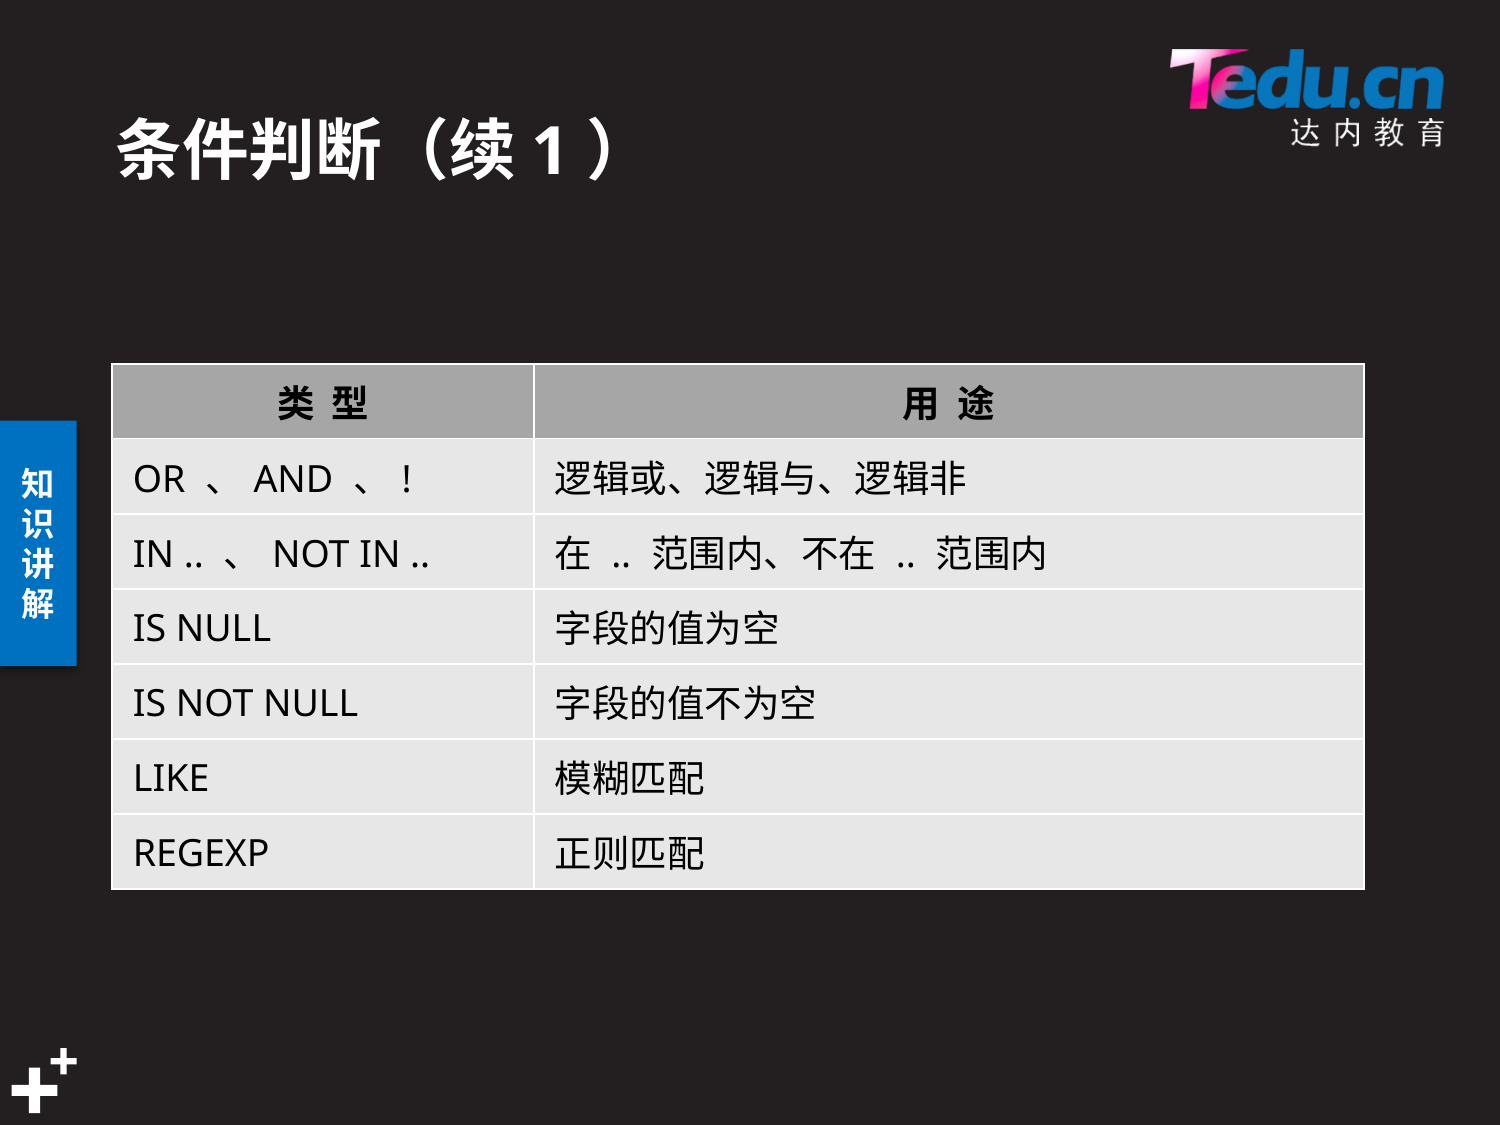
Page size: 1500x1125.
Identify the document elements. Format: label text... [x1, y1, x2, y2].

table_cell OR 、AND 、! [113, 439, 533, 513]
table_header 用 途 [535, 365, 1363, 438]
table_cell 字段的值为空 [535, 590, 1363, 663]
table_header 类 型 [113, 365, 533, 438]
table_cell IN .. 、NOT IN .. [113, 515, 533, 588]
table_cell 字段的值不为空 [535, 665, 1363, 738]
table_cell LIKE [113, 740, 533, 813]
title 条件判断（续1） [100, 89, 1211, 207]
table_cell 正则匹配 [535, 815, 1363, 888]
table_cell IS NULL [113, 590, 533, 663]
table_cell REGEXP [113, 815, 533, 888]
table_cell 逻辑或、逻辑与、逻辑非 [535, 439, 1363, 513]
table_cell 在 .. 范围内、不在 .. 范围内 [535, 515, 1363, 588]
picture [1157, 35, 1459, 162]
table_cell IS NOT NULL [113, 665, 533, 738]
table_cell 模糊匹配 [535, 740, 1363, 813]
